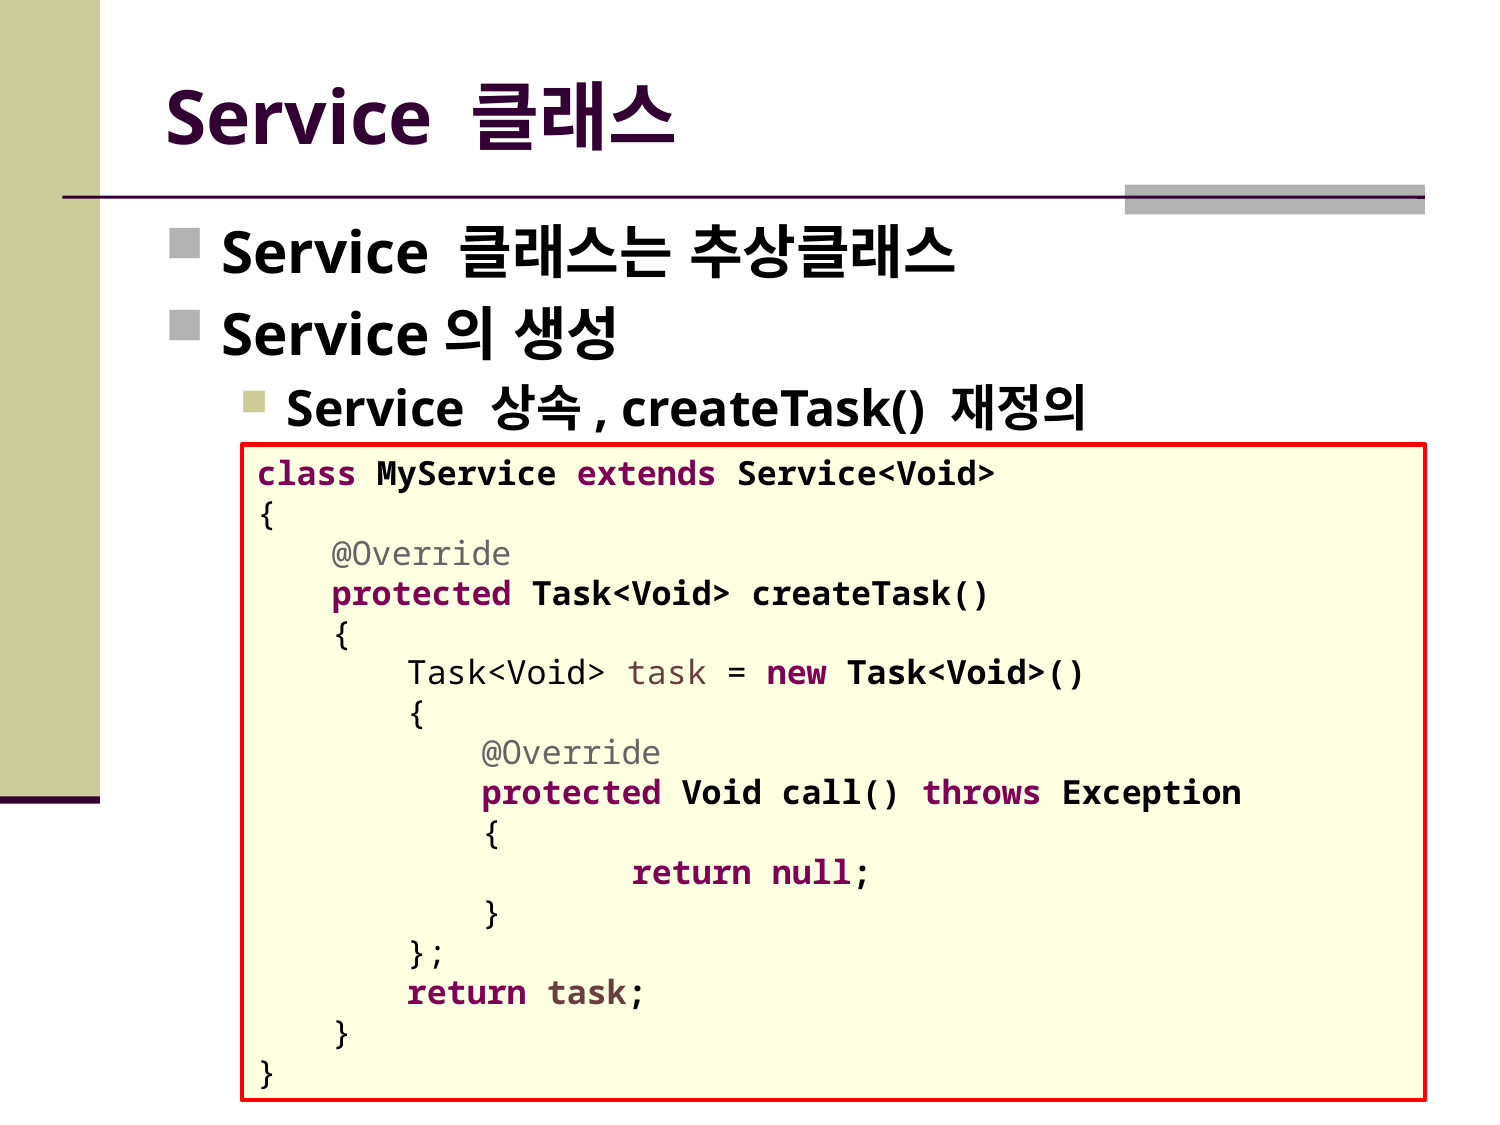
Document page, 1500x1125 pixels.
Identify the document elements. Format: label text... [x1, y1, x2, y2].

title Service 클래스 [149, 45, 1426, 185]
text_box class MyService extends Service<Void> { @Override protected Task<Void> createTask() { Task<Void> task = new Task<Void>() { @Override protected Void call() throws Exception { return null; } }; return task; } } [242, 444, 1425, 1100]
list Service 클래스는 추상클래스 Service의 생성 Service 상속, createTask() 재정의 [149, 207, 1426, 1048]
